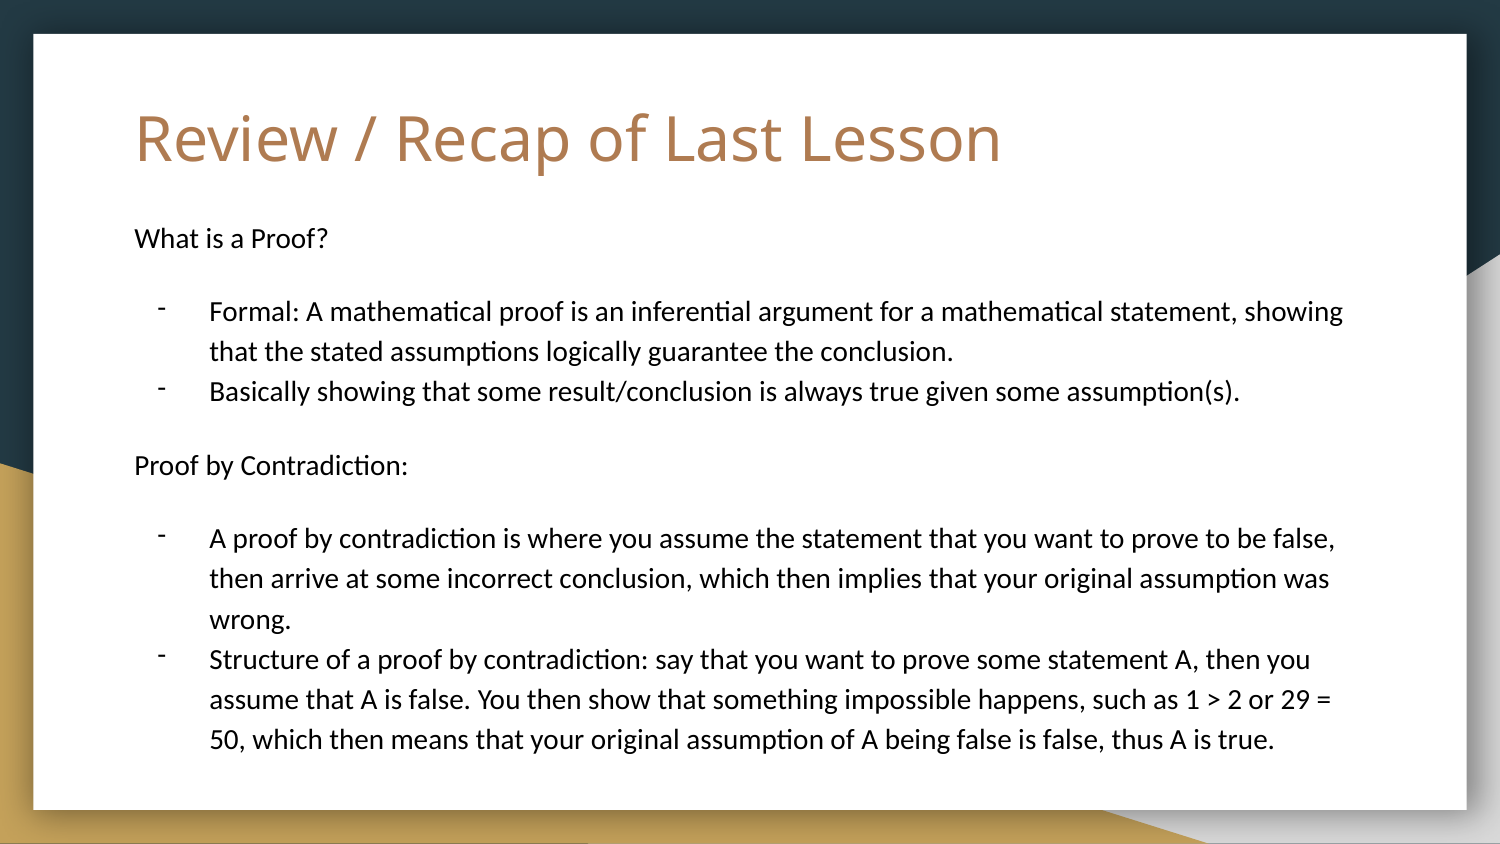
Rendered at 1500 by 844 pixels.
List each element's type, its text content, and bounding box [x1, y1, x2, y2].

list What is a Proof? Formal: A mathematical proof is an inferential argument for a mathematical statement, showing that the stated assumptions logically guarantee the conclusion. Basically showing that some result/conclusion is always true given some assumption(s). Proof by Contradiction: A proof by contradiction is where you assume the statement that you want to prove to be false, then arrive at some incorrect conclusion, which then implies that your original assumption was wrong. Structure of a proof by contradiction: say that you want to prove some statement A, then you assume that A is false. You then show that something impossible happens, such as 1 > 2 or 29 = 50, which then means that your original assumption of A being false is false, thus A is true. [119, 192, 1381, 777]
title Review / Recap of Last Lesson [119, 92, 1381, 181]
